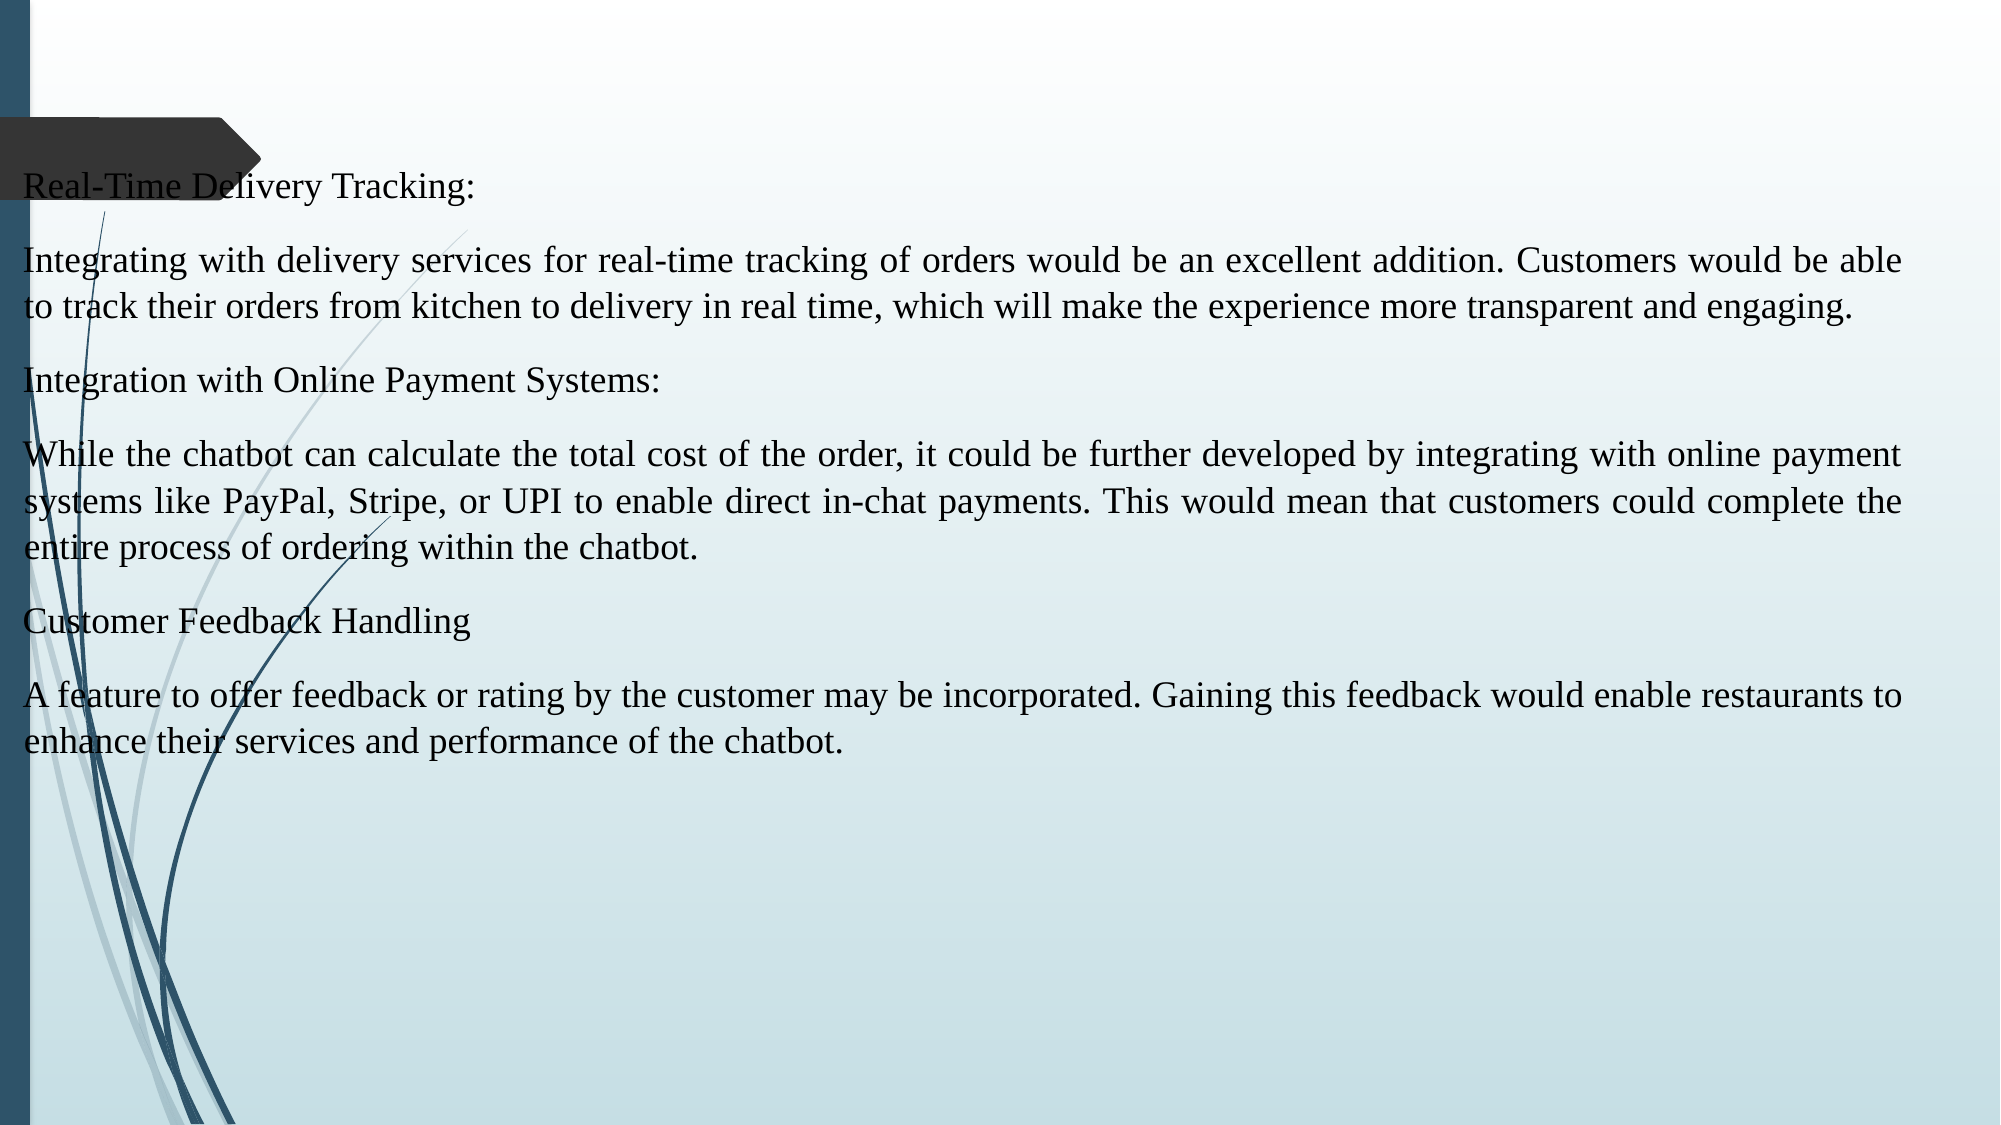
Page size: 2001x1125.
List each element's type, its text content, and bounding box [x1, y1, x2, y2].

text_box Real-Time Delivery Tracking: Integrating with delivery services for real-time tracking of orders would be an excellent addition. Customers would be able to track their orders from kitchen to delivery in real time, which will make the experience more transparent and engaging. Integration with Online Payment Systems: While the chatbot can calculate the total cost of the order, it could be further developed by integrating with online payment systems like PayPal, Stripe, or UPI to enable direct in-chat payments. This would mean that customers could complete the entire process of ordering within the chatbot. Customer Feedback Handling A feature to offer feedback or rating by the customer may be incorporated. Gaining this feedback would enable restaurants to enhance their services and performance of the chatbot. [8, 151, 1992, 845]
